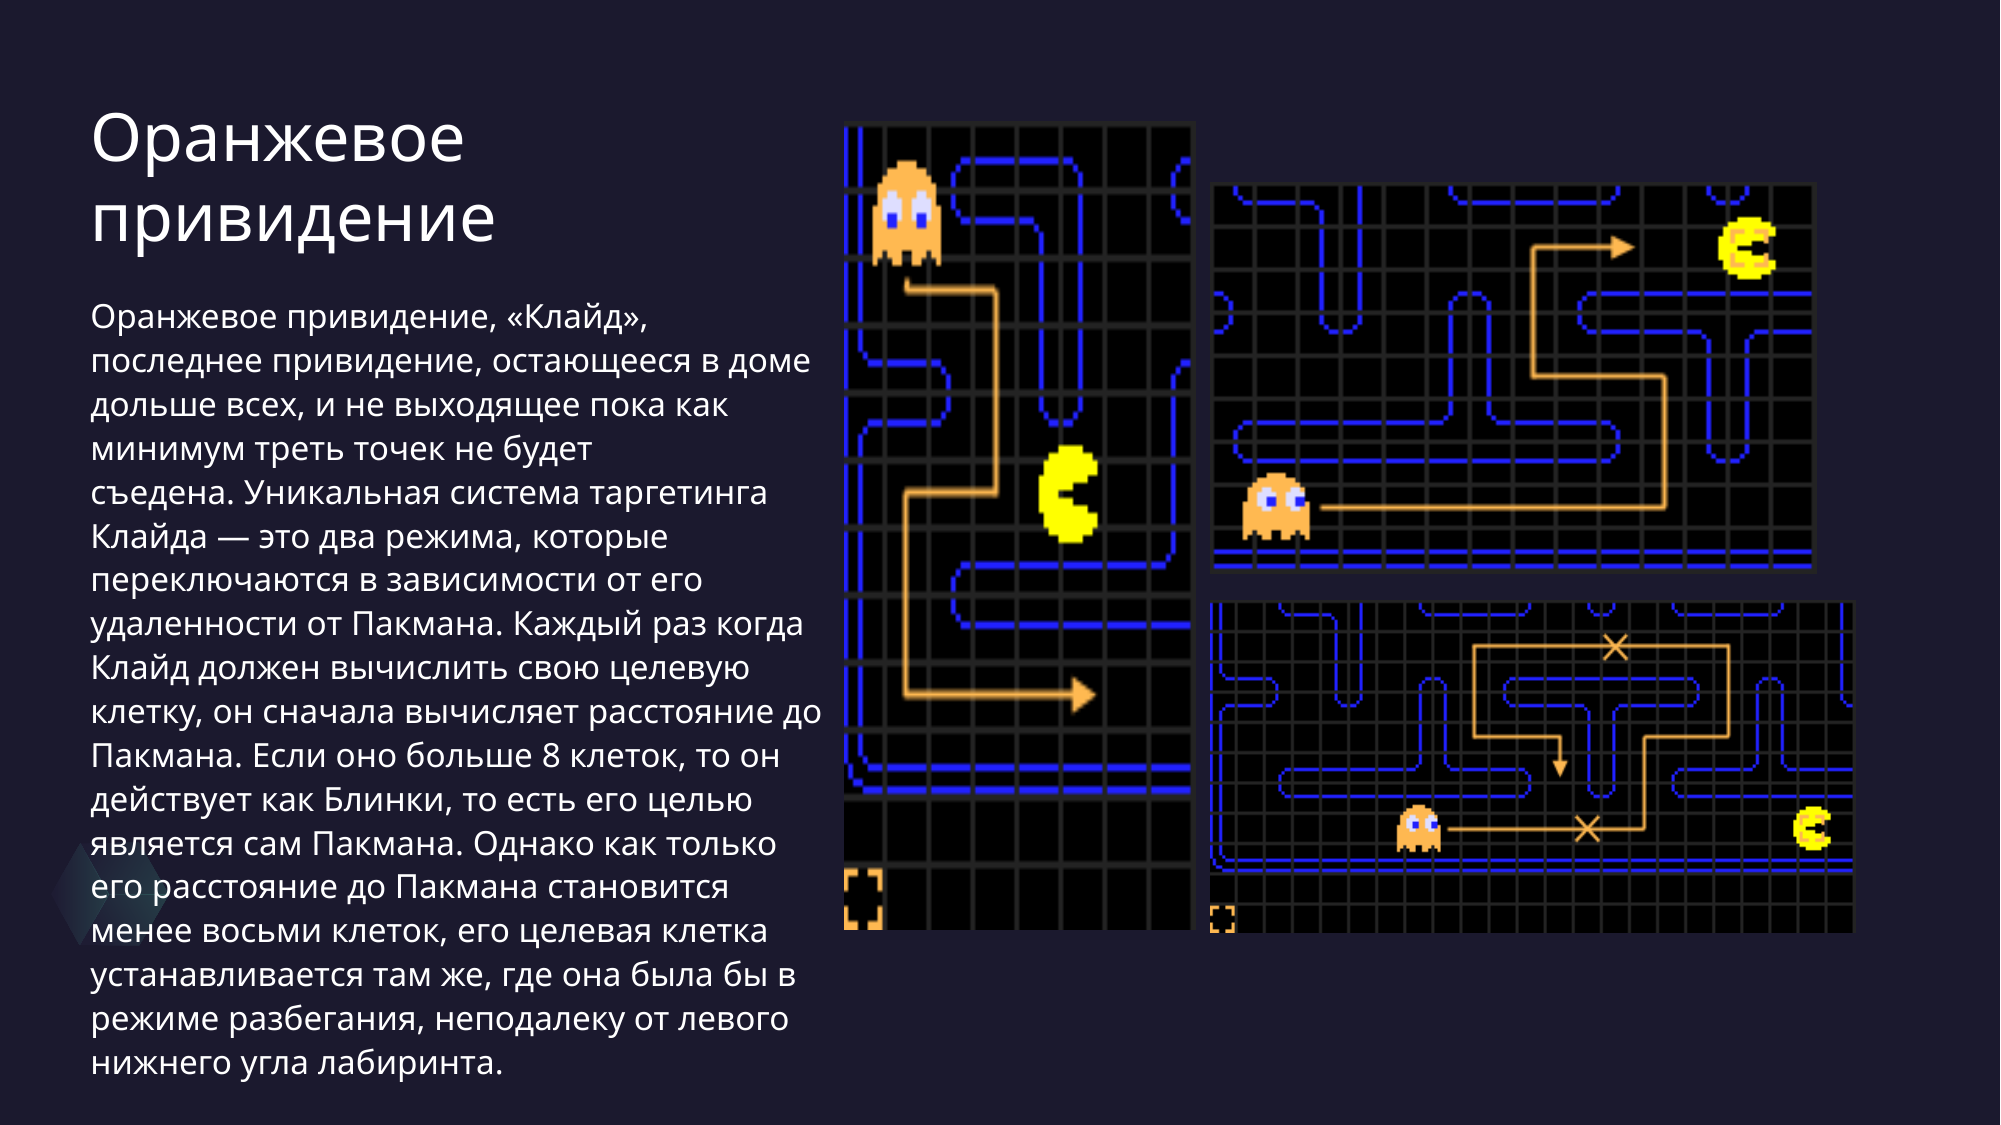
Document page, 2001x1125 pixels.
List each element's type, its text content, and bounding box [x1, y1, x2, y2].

picture [844, 117, 1198, 932]
picture [1210, 182, 1817, 574]
list Оранжевое привидение, «Клайд», последнее привидение, остающееся в доме дольше всех, и не выходящее пока как минимум треть точек не будет съедена. Уникальная система таргетинга Клайда — это два режима, которые переключаются в зависимости от его удаленности от Пакмана. Каждый раз когда Клайд должен вычислить свою целевую клетку, он сначала вычисляет расстояние до Пакмана. Если оно больше 8 клеток, то он действует как Блинки, то есть его целью является сам Пакмана. Однако как только его расстояние до Пакмана становится менее восьми клеток, его целевая клетка устанавливается там же, где она была бы в режиме разбегания, неподалеку от левого нижнего угла лабиринта. [90, 291, 829, 1035]
picture [1210, 600, 1856, 933]
title Оранжевое привидение [90, 94, 829, 256]
